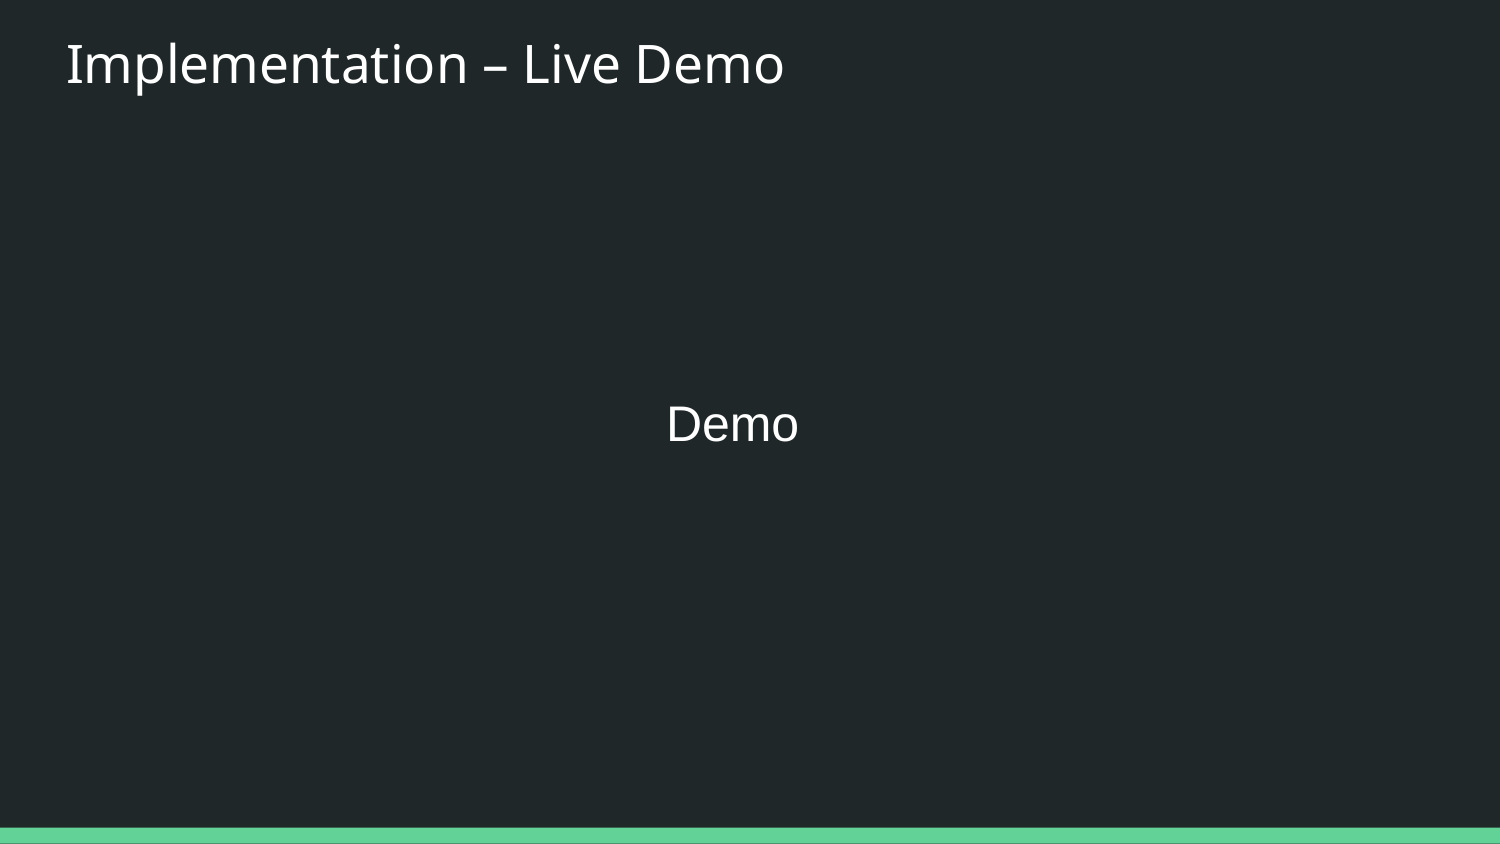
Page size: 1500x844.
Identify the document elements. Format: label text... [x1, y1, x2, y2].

title Implementation – Live Demo [51, 15, 1449, 110]
text_box Demo [651, 384, 849, 459]
